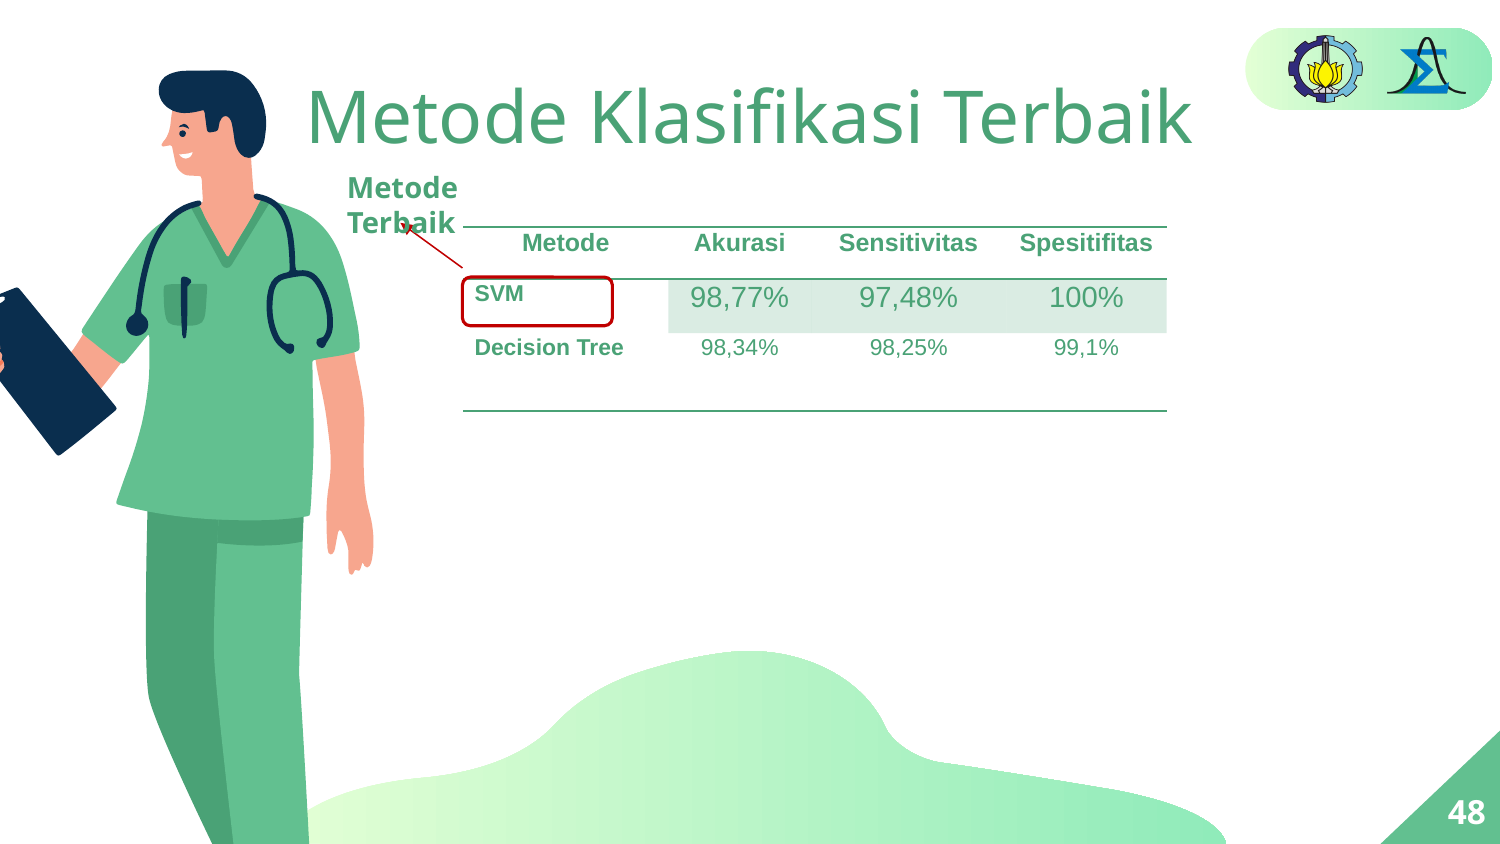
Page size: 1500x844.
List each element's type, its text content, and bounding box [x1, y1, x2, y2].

table_header Spesitifitas [1006, 228, 1167, 278]
table_header Sensitivitas [811, 228, 1006, 278]
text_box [1245, 27, 1493, 111]
text_box Metode Terbaik [379, 161, 568, 247]
table_cell 98,34% [668, 333, 811, 410]
table_header Metode [463, 228, 668, 278]
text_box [400, 222, 463, 269]
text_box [0, 70, 375, 844]
text_box [460, 274, 615, 328]
table_cell 98,77% [668, 280, 811, 333]
table_cell 98,25% [811, 333, 1006, 410]
table_cell SVM [463, 280, 668, 333]
table_cell 97,48% [811, 280, 1006, 333]
table_cell Decision Tree [463, 333, 668, 410]
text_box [1380, 728, 1500, 844]
table_header Akurasi [668, 228, 811, 278]
table_cell 100% [1006, 280, 1167, 333]
title Metode Klasifikasi Terbaik [379, 88, 1382, 142]
table_cell 99,1% [1006, 333, 1167, 410]
